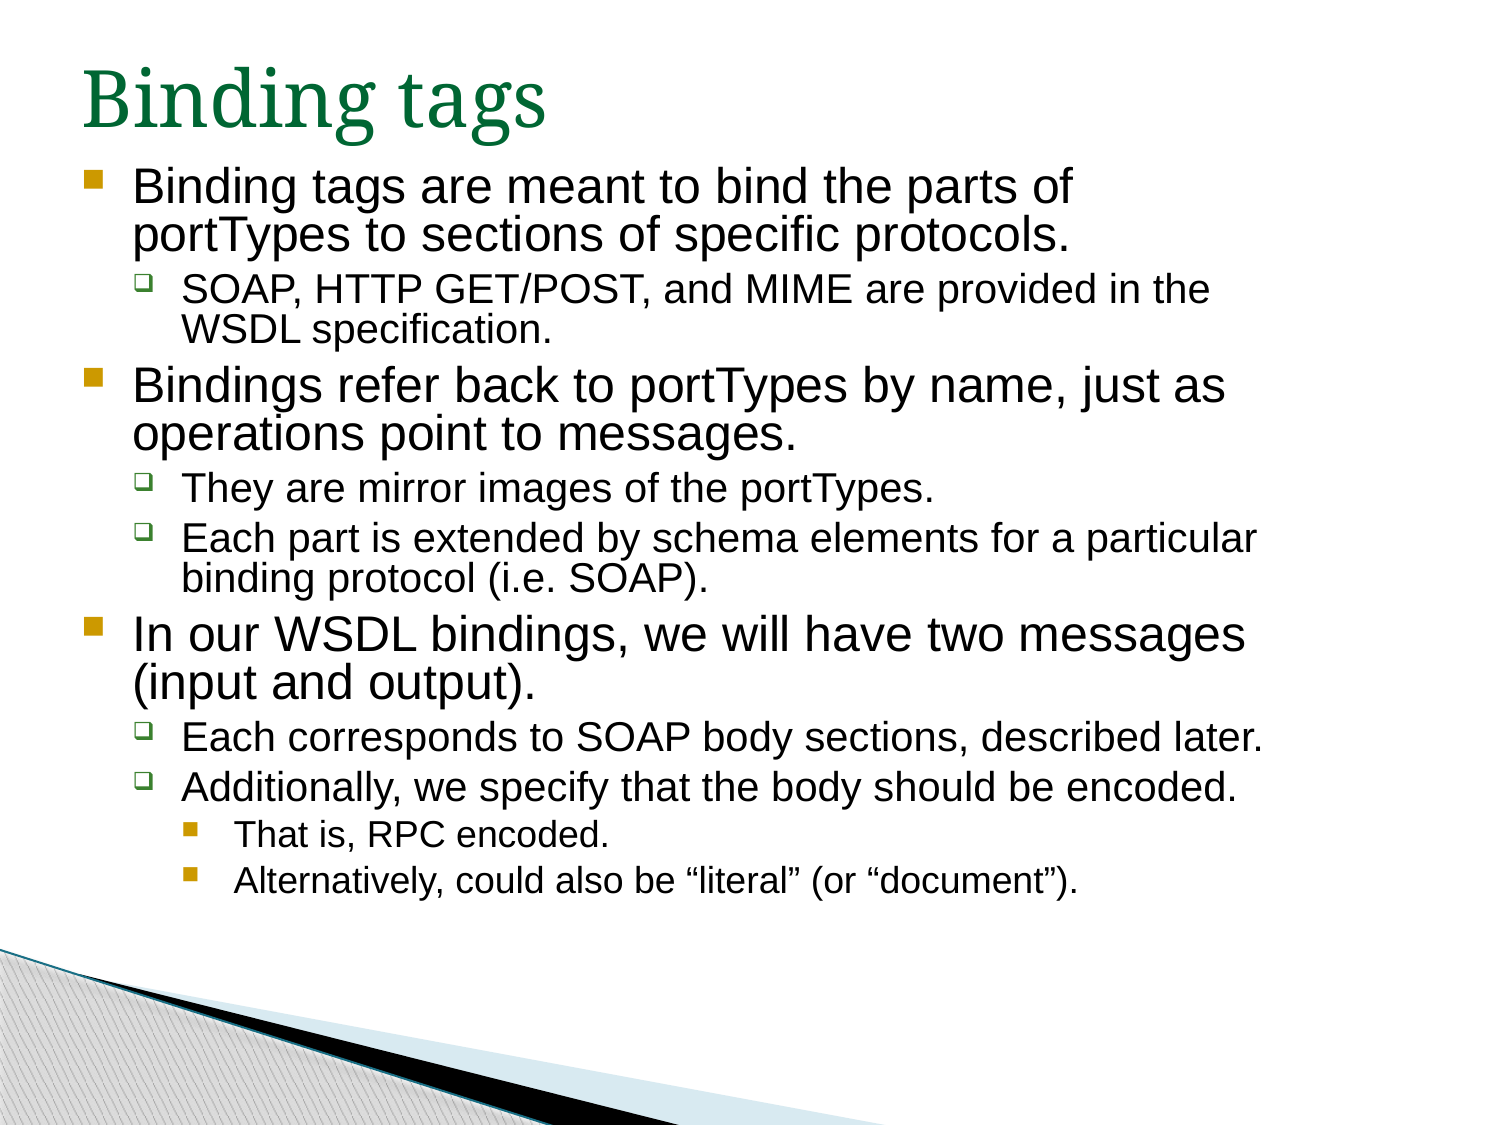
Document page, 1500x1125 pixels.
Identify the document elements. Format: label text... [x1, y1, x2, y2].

text_box Binding tags are meant to bind the parts of portTypes to sections of specific protocols. SOAP, HTTP GET/POST, and MIME are provided in the WSDL specification. Bindings refer back to portTypes by name, just as operations point to messages. They are mirror images of the portTypes. Each part is extended by schema elements for a particular binding protocol (i.e. SOAP). In our WSDL bindings, we will have two messages (input and output). Each corresponds to SOAP body sections, described later. Additionally, we specify that the body should be encoded. That is, RPC encoded. Alternatively, could also be “literal” (or “document”). [67, 158, 1293, 948]
text_box Binding tags [67, 41, 1293, 158]
